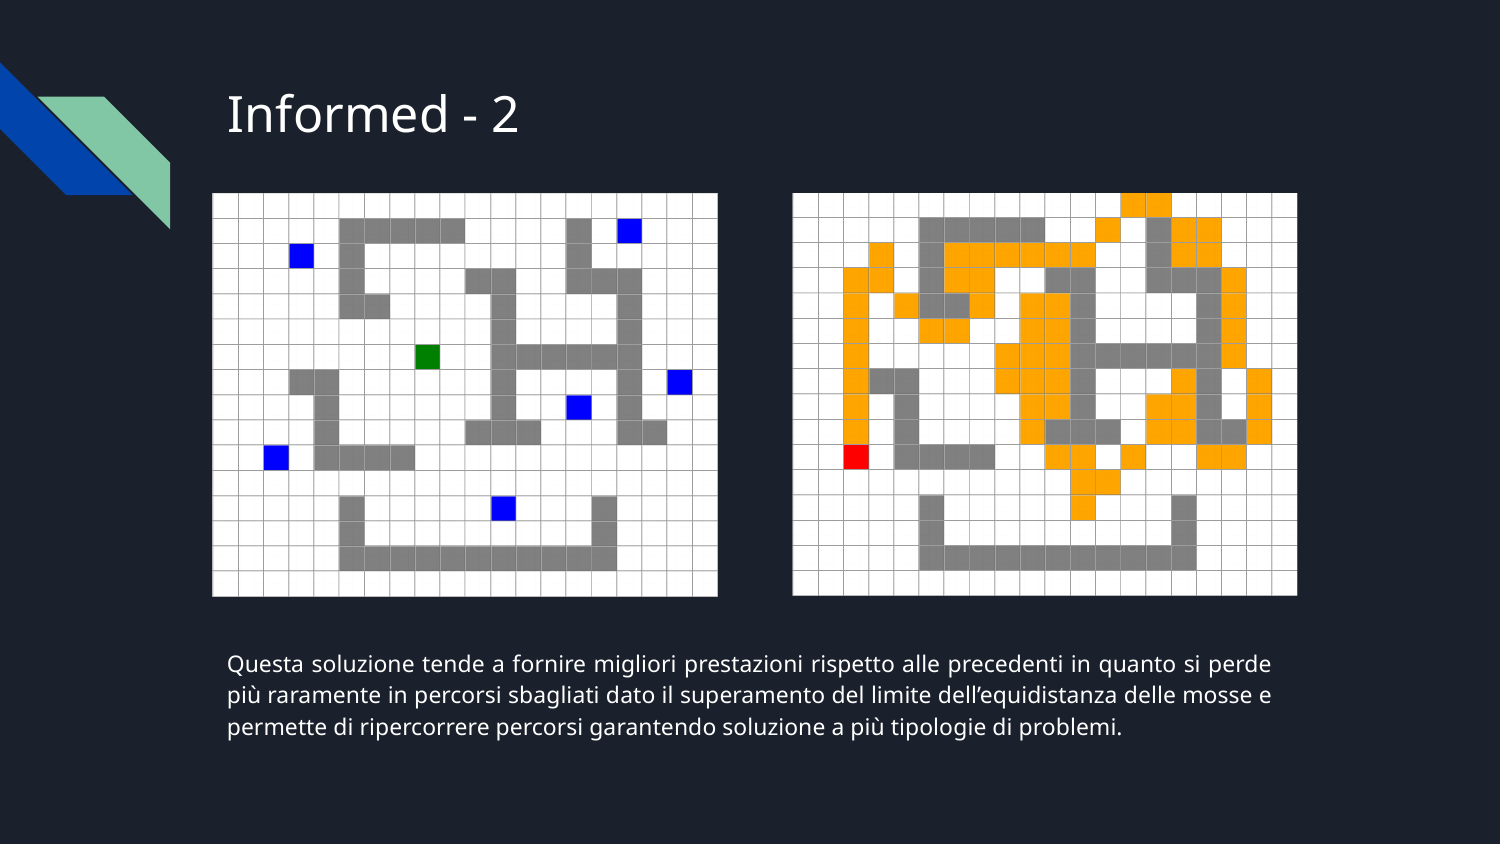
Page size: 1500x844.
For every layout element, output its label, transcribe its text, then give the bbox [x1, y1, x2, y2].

title Informed - 2 [212, 66, 1368, 217]
picture [792, 193, 1298, 596]
picture [212, 192, 718, 597]
text_box Questa soluzione tende a fornire migliori prestazioni rispetto alle precedenti in quanto si perde più raramente in percorsi sbagliati dato il superamento del limite dell’equidistanza delle mosse e permette di ripercorrere percorsi garantendo soluzione a più tipologie di problemi. [211, 630, 1289, 755]
